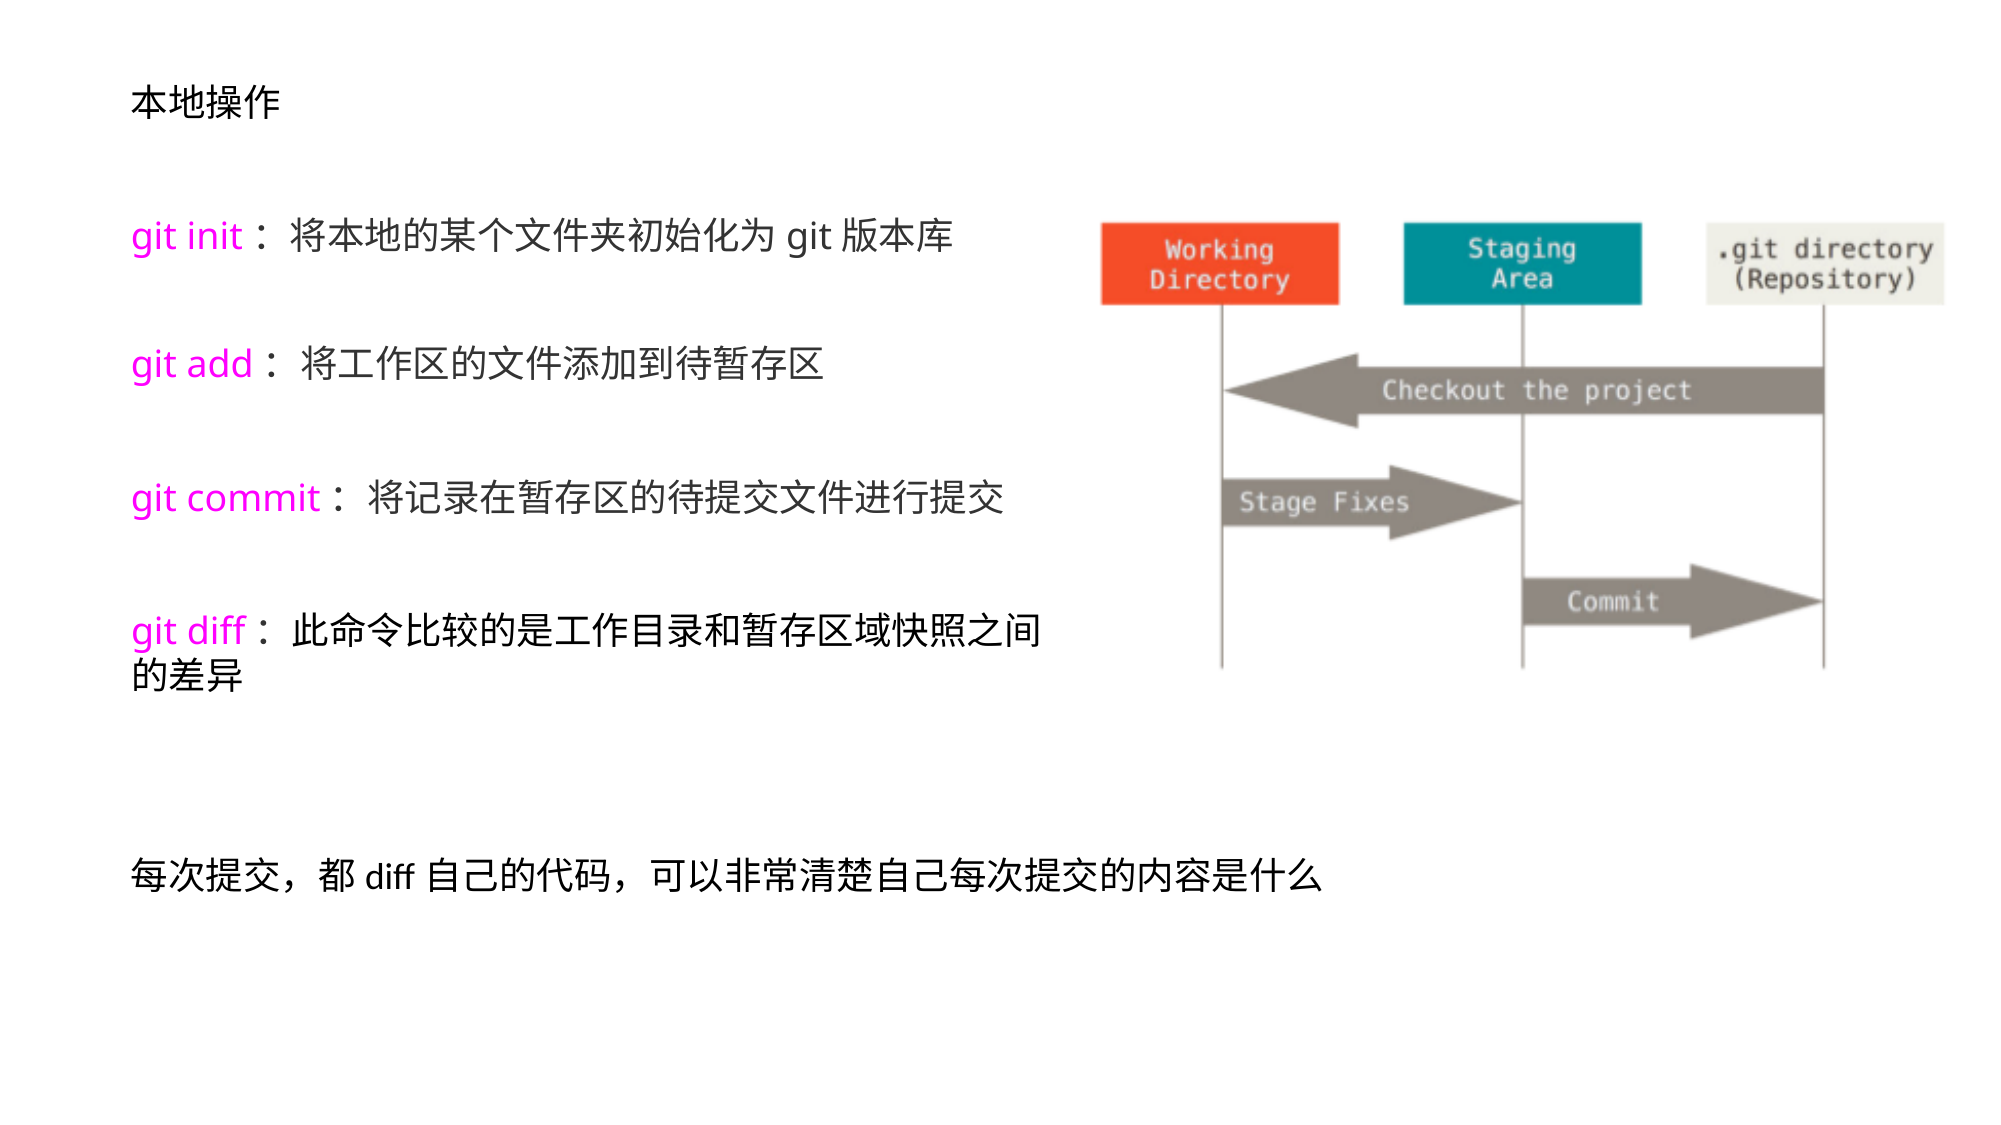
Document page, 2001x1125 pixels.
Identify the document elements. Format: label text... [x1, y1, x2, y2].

text_box 每次提交，都diff自己的代码，可以非常清楚自己每次提交的内容是什么 [116, 844, 1467, 905]
text_box git commit：将记录在暂存区的待提交文件进行提交 [116, 466, 1070, 527]
text_box 本地操作 [116, 71, 545, 132]
text_box git init：将本地的某个文件夹初始化为git版本库 [116, 205, 1070, 265]
text_box git diff：此命令比较的是工作目录和暂存区域快照之间的差异 [116, 599, 1070, 705]
picture [1070, 205, 1969, 706]
text_box git add：将工作区的文件添加到待暂存区 [116, 332, 1070, 393]
